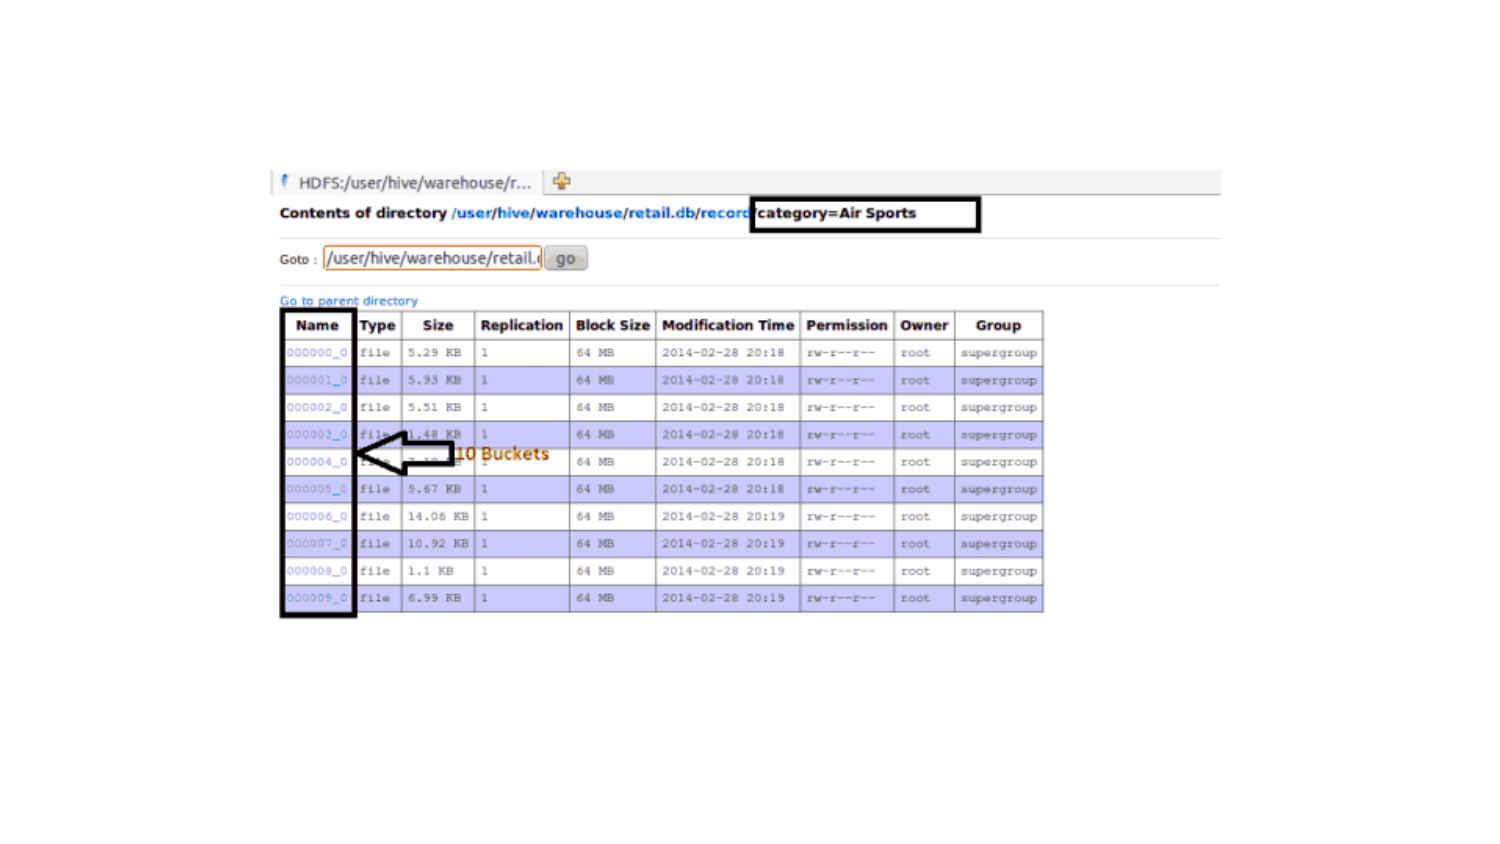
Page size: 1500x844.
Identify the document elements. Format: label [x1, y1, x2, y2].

picture [267, 165, 1233, 642]
